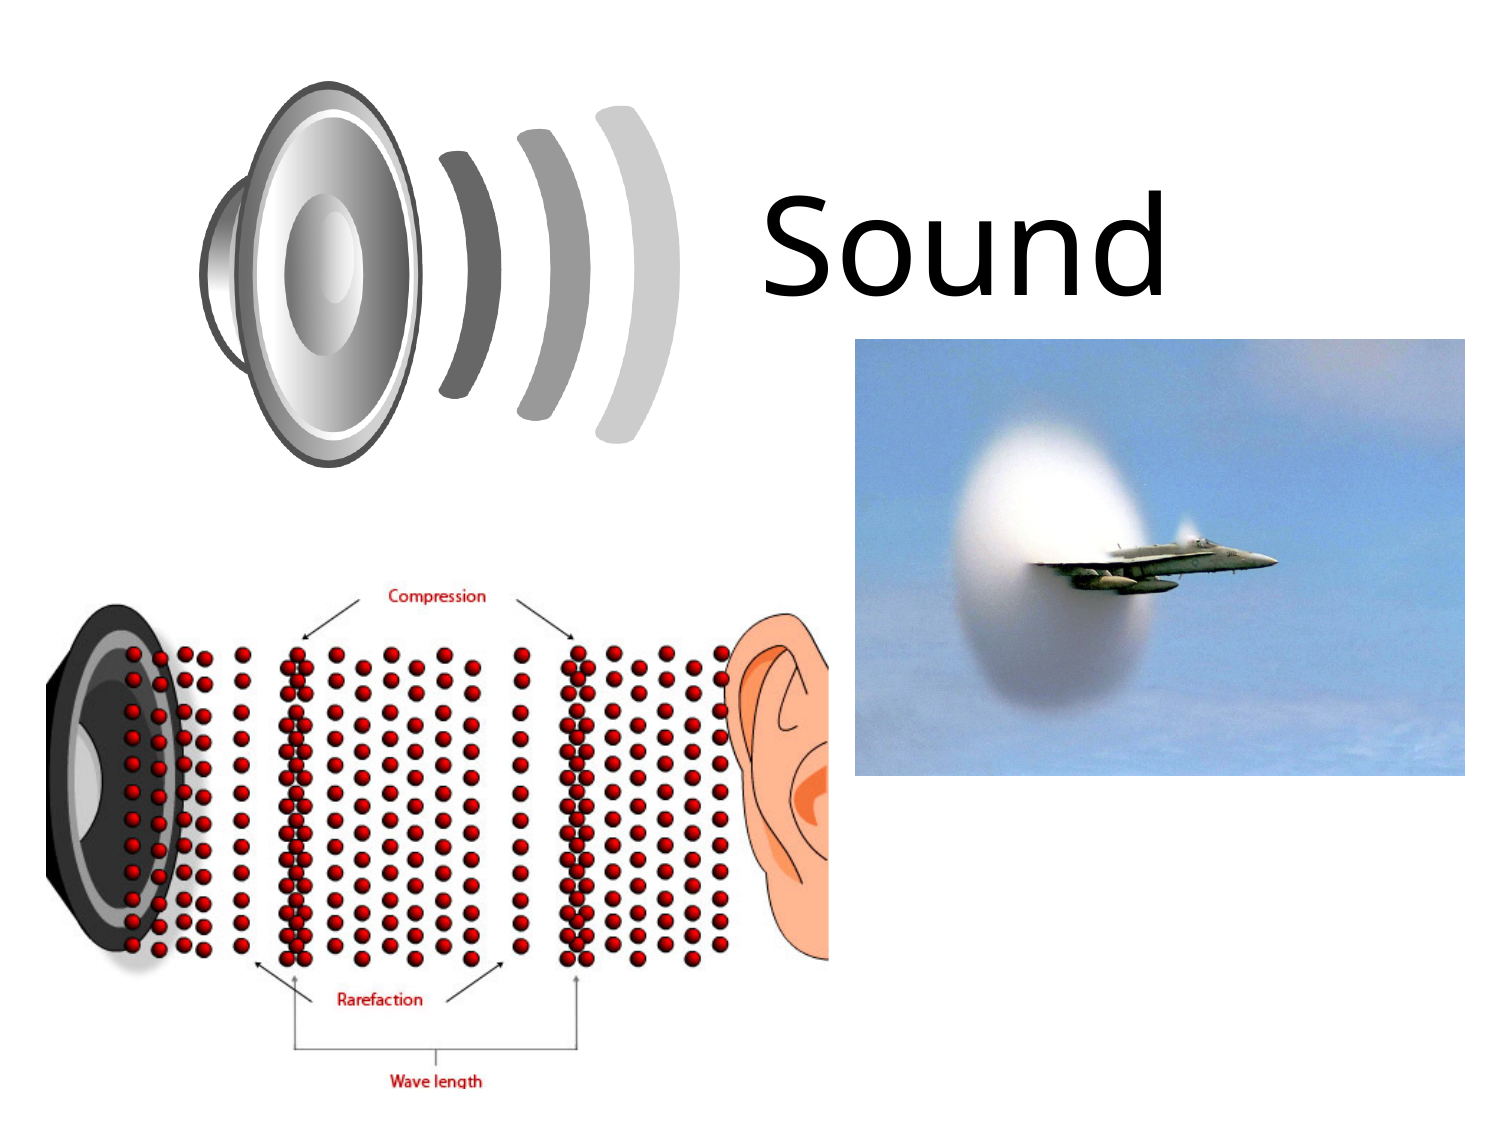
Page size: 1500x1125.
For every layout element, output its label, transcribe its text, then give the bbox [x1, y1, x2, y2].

picture [46, 339, 1466, 1090]
title Sound [684, 117, 1360, 364]
picture [198, 81, 680, 468]
